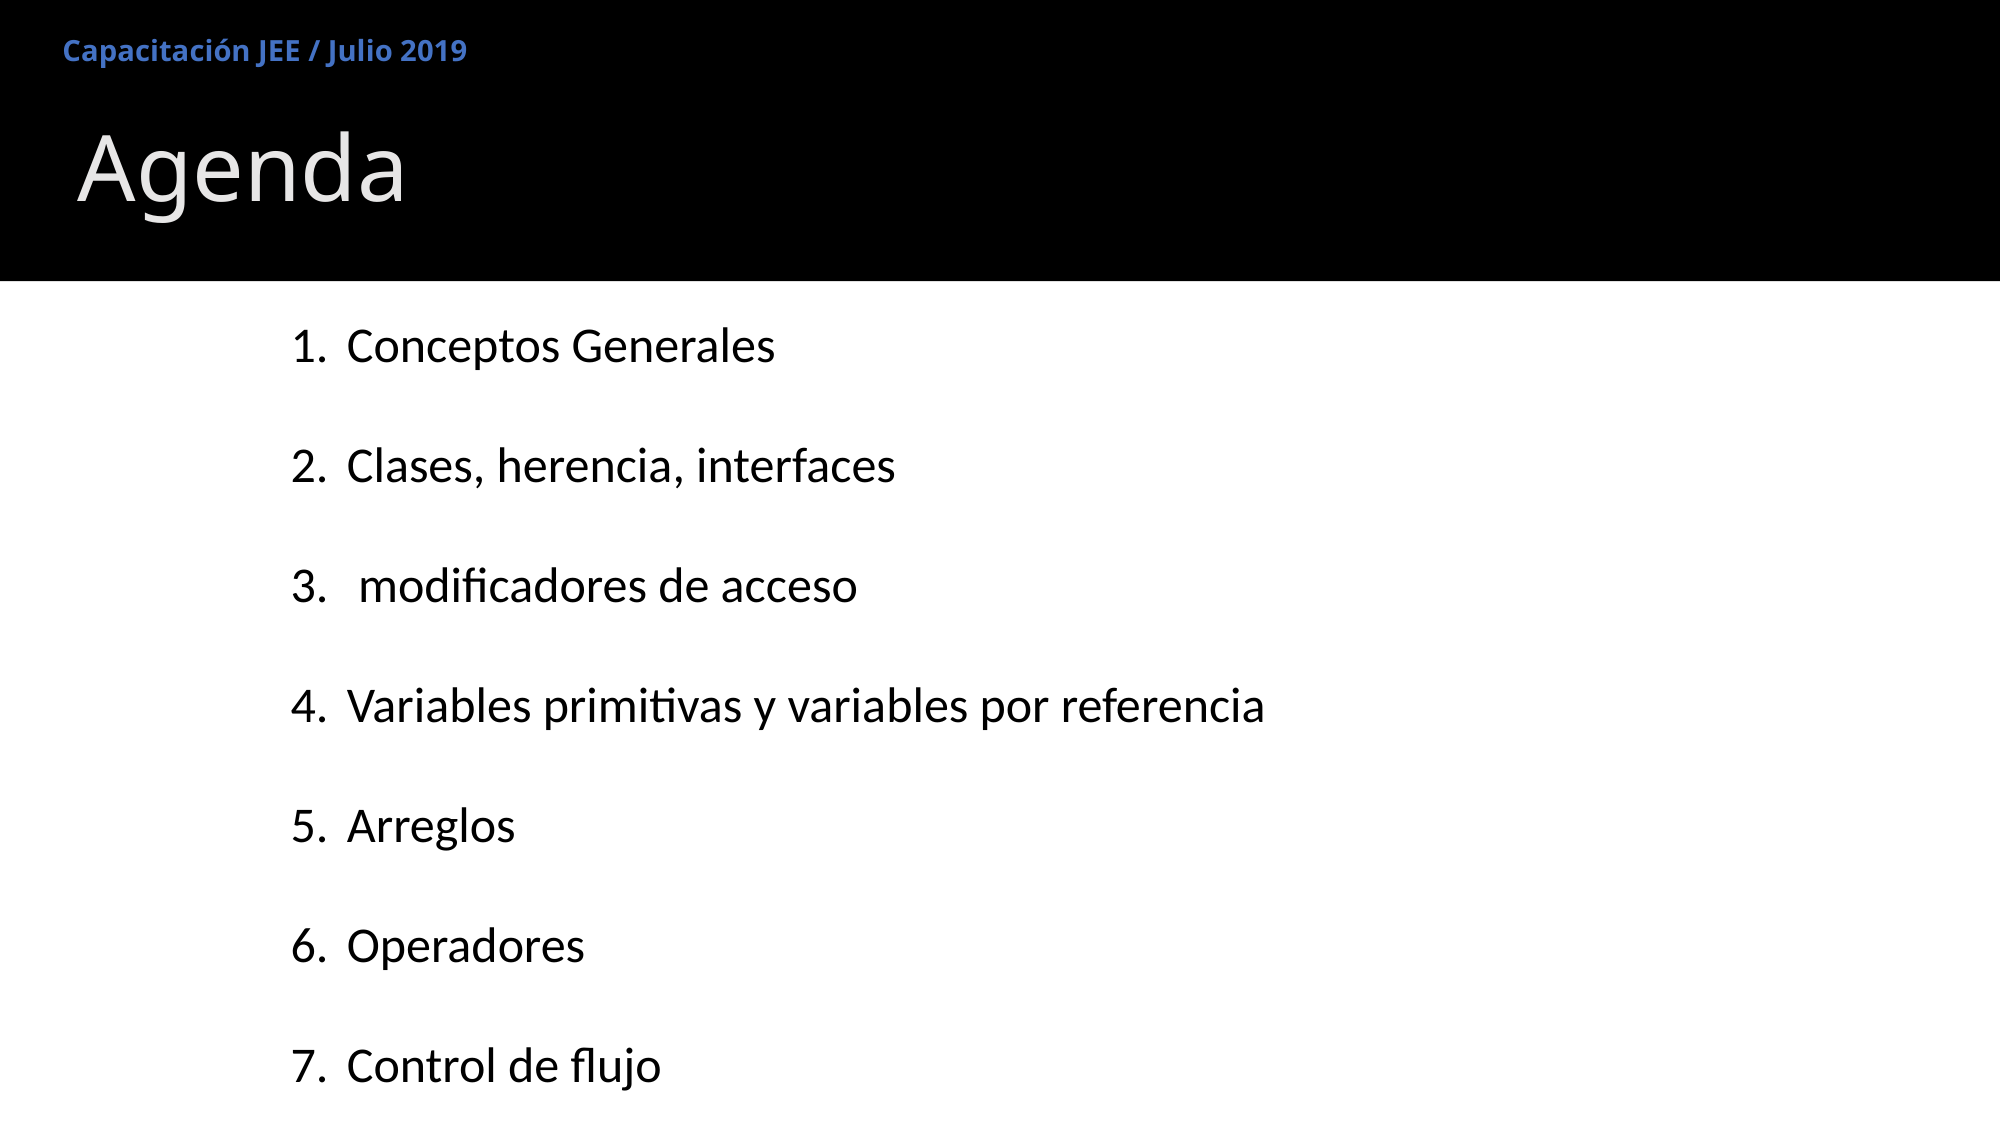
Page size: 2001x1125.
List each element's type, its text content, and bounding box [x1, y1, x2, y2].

text_box Conceptos Generales Clases, herencia, interfaces modificadores de acceso Variables primitivas y variables por referencia Arreglos Operadores Control de flujo [275, 304, 1725, 1100]
list Capacitación JEE / Julio 2019 [62, 36, 963, 74]
title Agenda [62, 93, 1938, 250]
